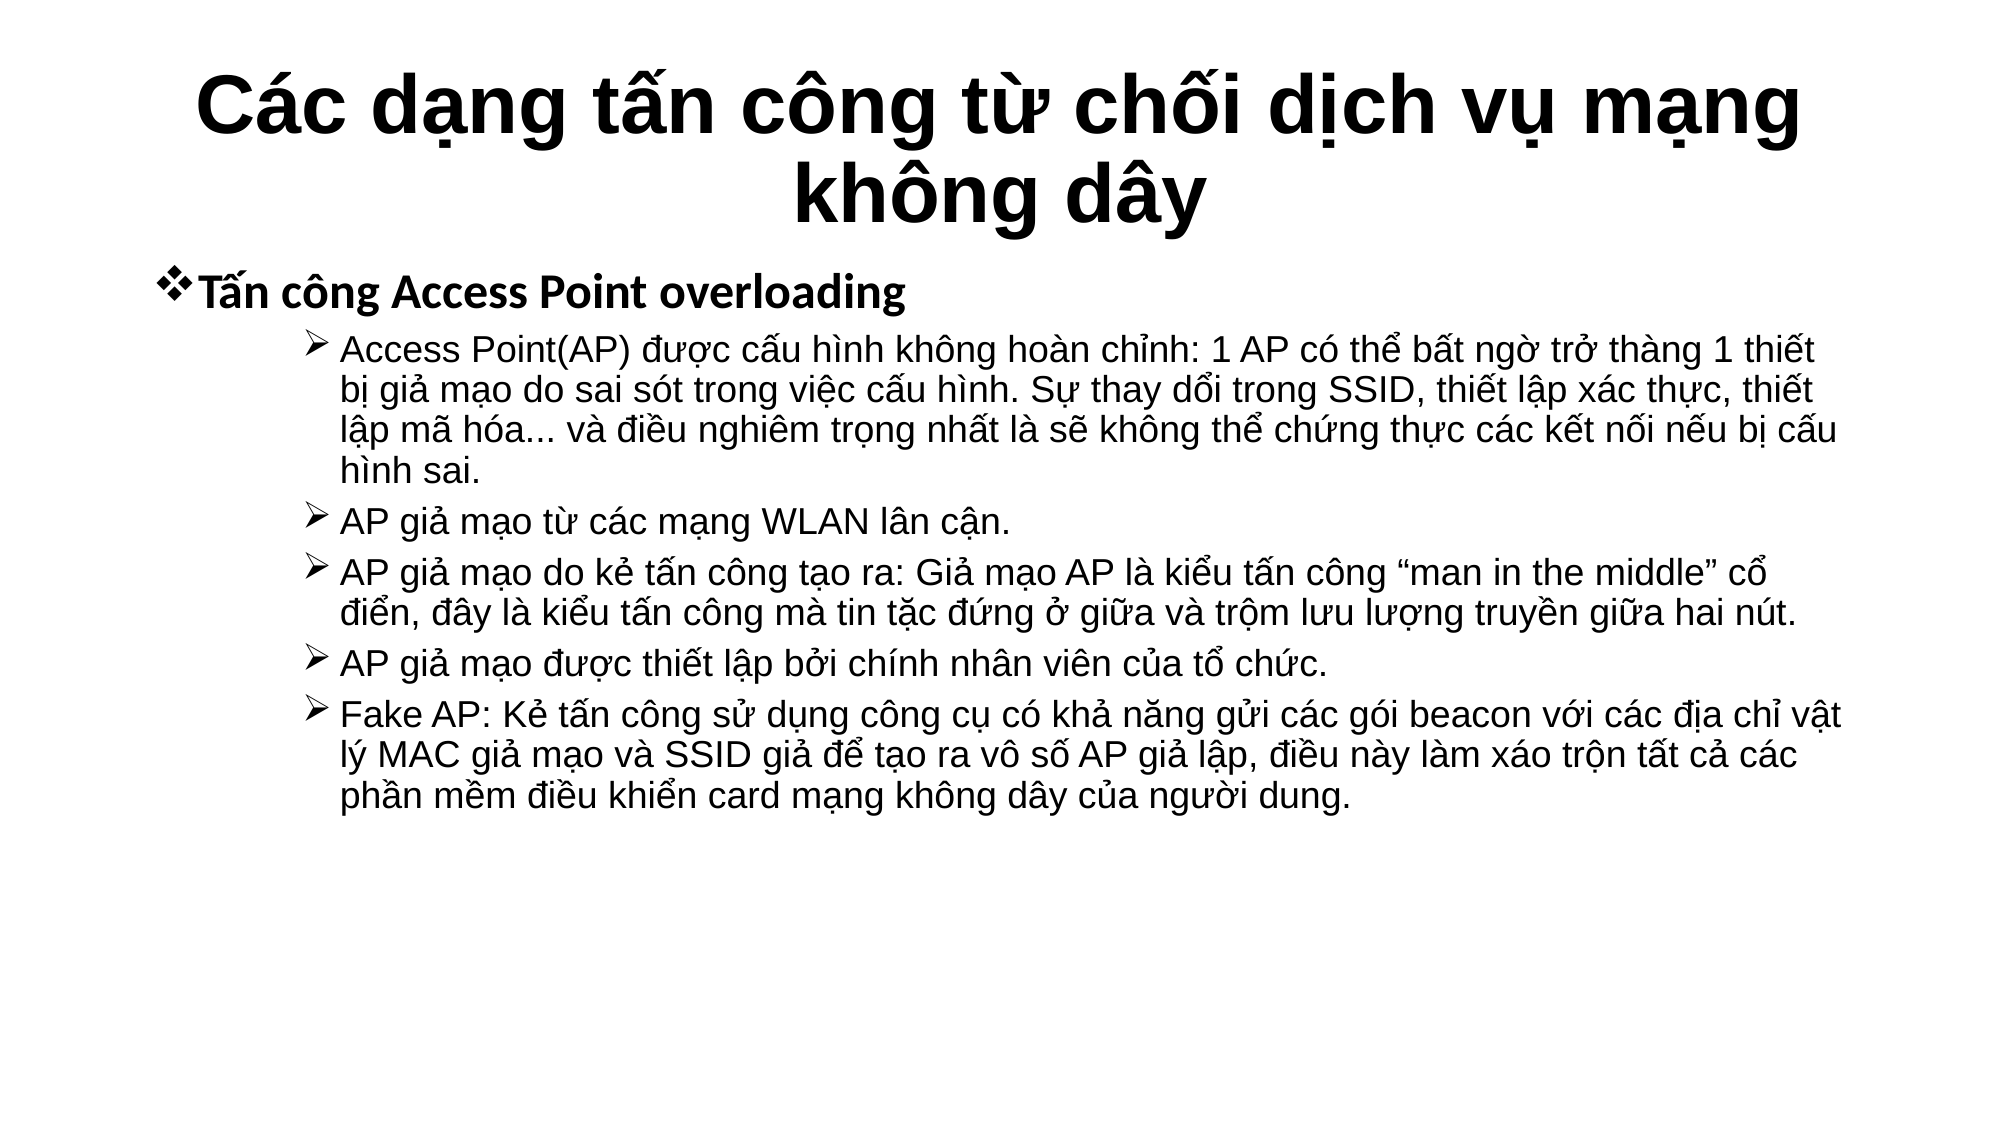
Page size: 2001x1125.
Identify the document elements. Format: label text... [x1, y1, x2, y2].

list Tấn công Access Point overloading Access Point(AP) được cấu hình không hoàn chỉnh: 1 AP có thể bất ngờ trở thàng 1 thiết bị giả mạo do sai sót trong việc cấu hình. Sự thay dổi trong SSID, thiết lập xác thực, thiết lập mã hóa... và điều nghiêm trọng nhất là sẽ không thể chứng thực các kết nối nếu bị cấu hình sai. AP giả mạo từ các mạng WLAN lân cận. AP giả mạo do kẻ tấn công tạo ra: Giả mạo AP là kiểu tấn công “man in the middle” cổ điển, đây là kiểu tấn công mà tin tặc đứng ở giữa và trộm lưu lượng truyền giữa hai nút. AP giả mạo được thiết lập bởi chính nhân viên của tổ chức. Fake AP: Kẻ tấn công sử dụng công cụ có khả năng gửi các gói beacon với các địa chỉ vật lý MAC giả mạo và SSID giả để tạo ra vô số AP giả lập, điều này làm xáo trộn tất cả các phần mềm điều khiển card mạng không dây của người dung. [137, 257, 1863, 1066]
title Các dạng tấn công từ chối dịch vụ mạng không dây [137, 59, 1863, 243]
